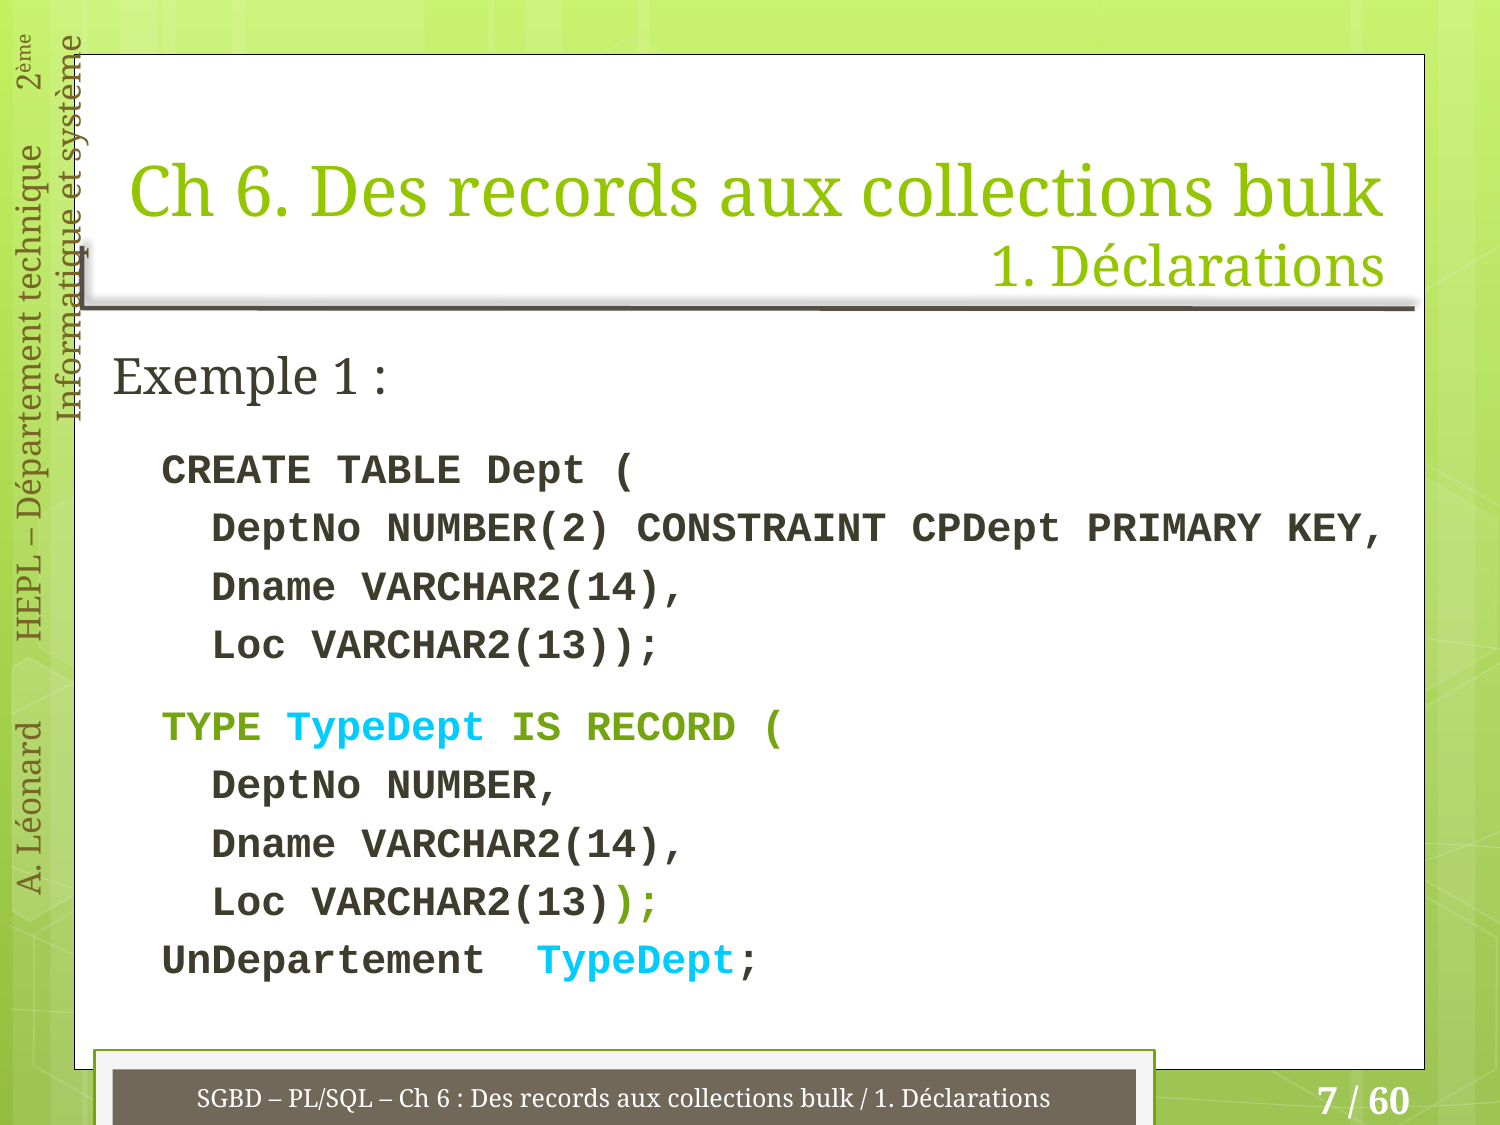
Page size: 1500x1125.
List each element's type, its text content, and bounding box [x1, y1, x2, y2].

title Ch 6. Des records aux collections bulk 1. Déclarations [88, 118, 1401, 306]
list Exemple 1 : CREATE TABLE Dept ( DeptNo NUMBER(2) CONSTRAINT CPDept PRIMARY KEY, Dname VARCHAR2(14), Loc VARCHAR2(13)); TYPE TypeDept IS RECORD ( DeptNo NUMBER, Dname VARCHAR2(14), Loc VARCHAR2(13)); UnDepartement TypeDept; [97, 336, 1419, 1048]
footer SGBD – PL/SQL – Ch 6 : Des records aux collections bulk / 1. Déclarations [112, 1067, 1136, 1125]
